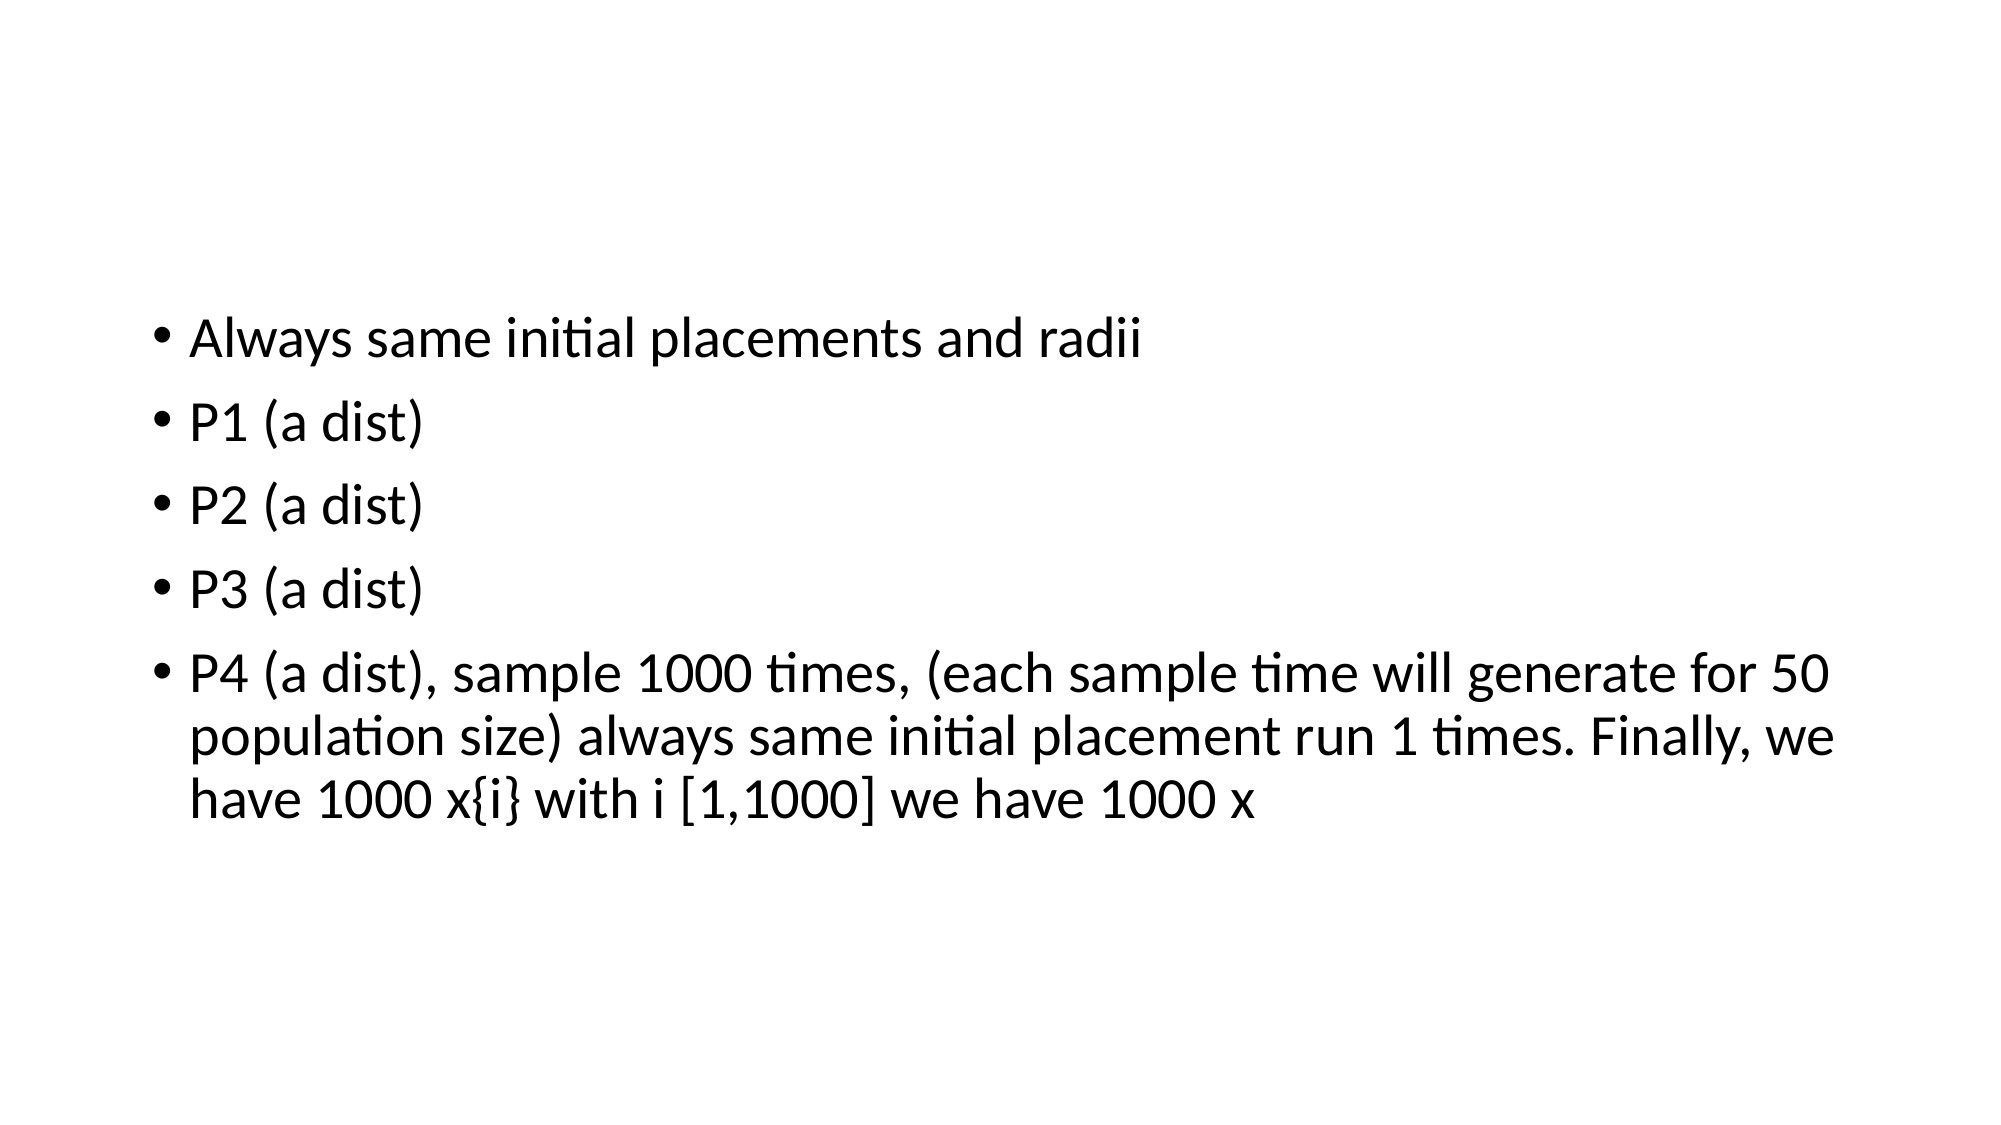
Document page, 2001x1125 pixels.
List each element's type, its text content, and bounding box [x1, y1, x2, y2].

list Always same initial placements and radii P1 (a dist) P2 (a dist) P3 (a dist) P4 (a dist), sample 1000 times, (each sample time will generate for 50 population size) always same initial placement run 1 times. Finally, we have 1000 x{i} with i [1,1000] we have 1000 x [137, 299, 1863, 1014]
